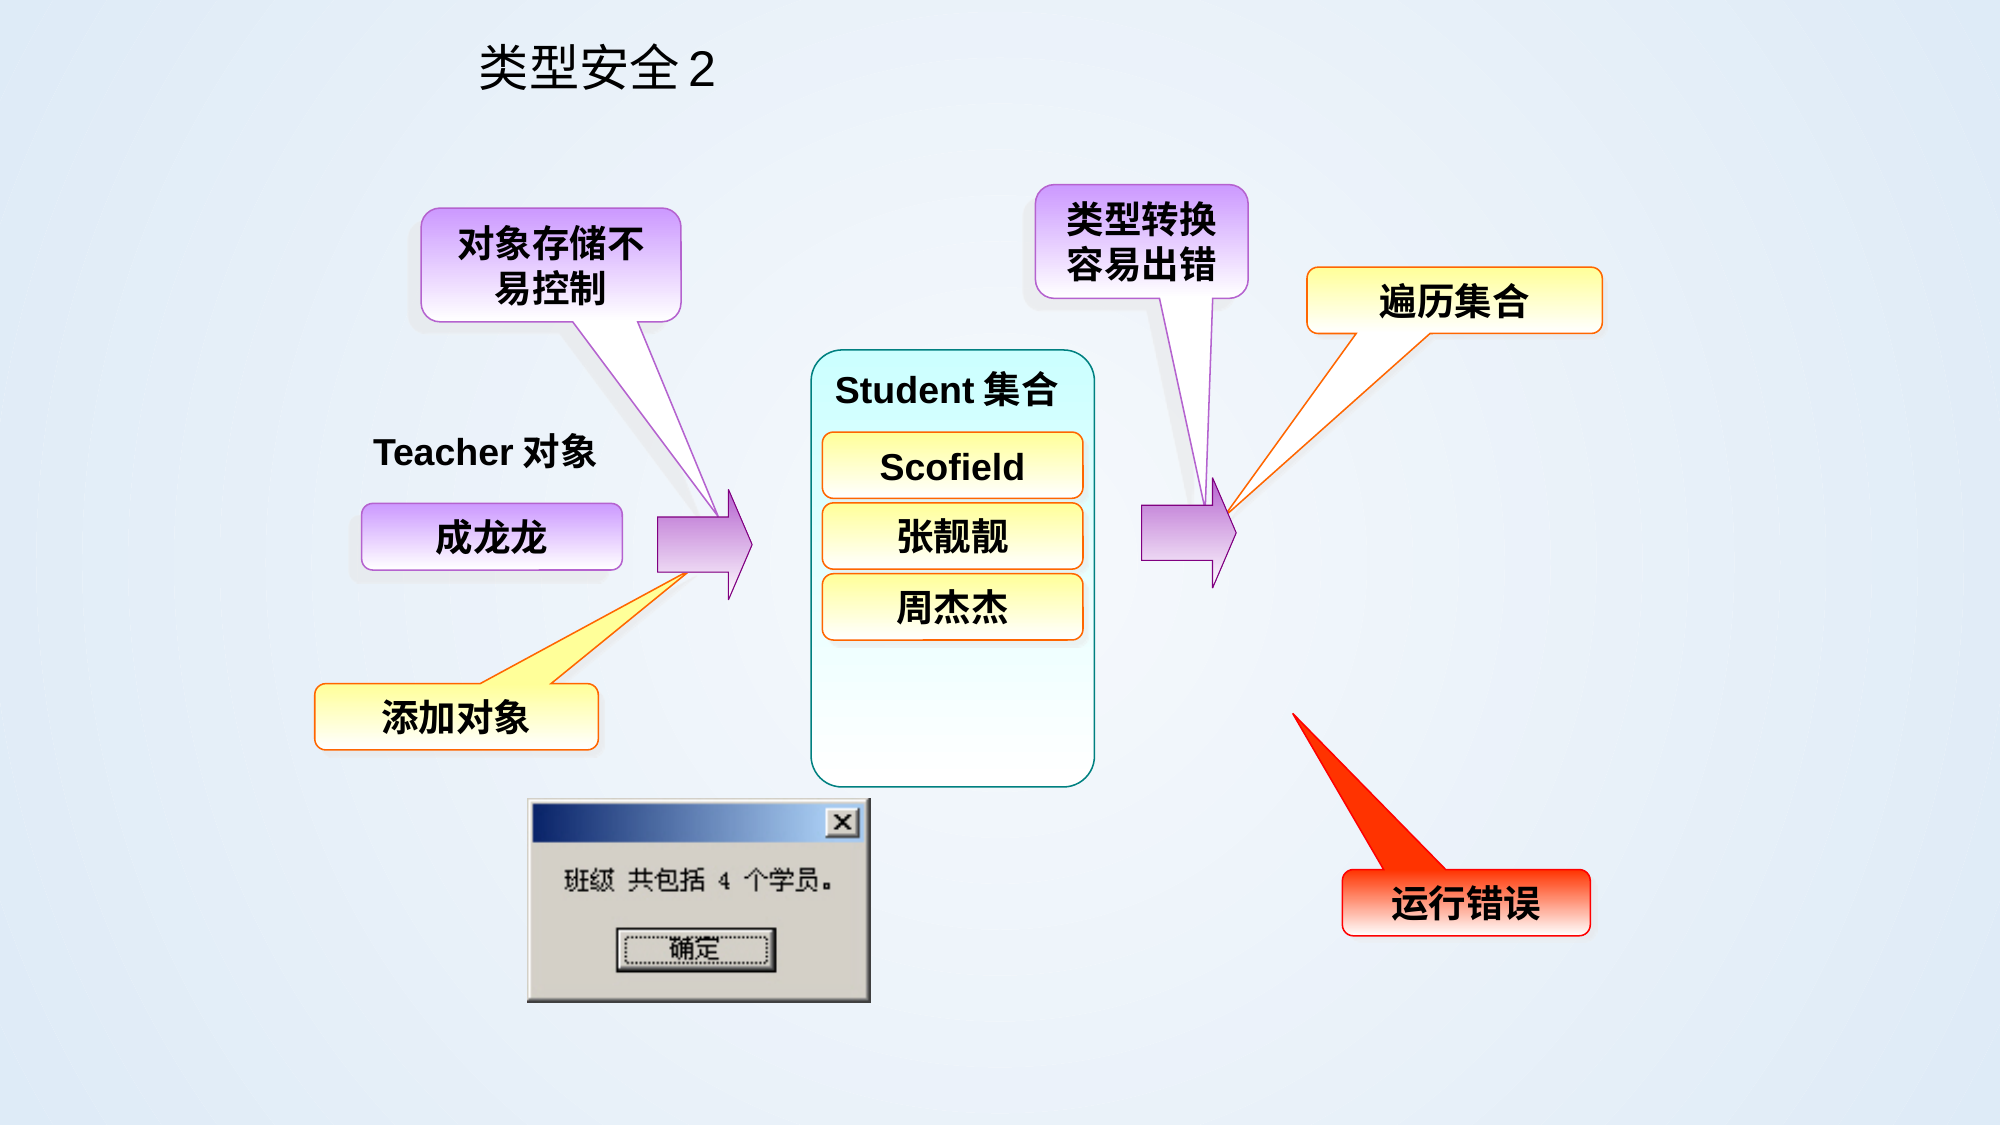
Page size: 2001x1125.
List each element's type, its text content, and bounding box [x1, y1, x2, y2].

text_box Scofield [822, 432, 1084, 499]
text_box 成龙龙 [361, 503, 623, 571]
text_box 运行错误 [1292, 713, 1591, 936]
title 类型安全2 [464, 35, 1602, 106]
text_box [657, 489, 753, 600]
text_box Student集合 [811, 349, 1095, 787]
text_box Teacher对象 [358, 420, 613, 481]
text_box 对象存储不易控制 [421, 208, 719, 517]
text_box 类型转换容易出错 [1035, 184, 1249, 505]
text_box 张靓靓 [822, 502, 1084, 570]
text_box 周杰杰 [822, 573, 1084, 641]
text_box 遍历集合 [1227, 267, 1603, 513]
picture [527, 798, 871, 1003]
text_box 添加对象 [314, 573, 687, 750]
text_box [1141, 477, 1237, 589]
